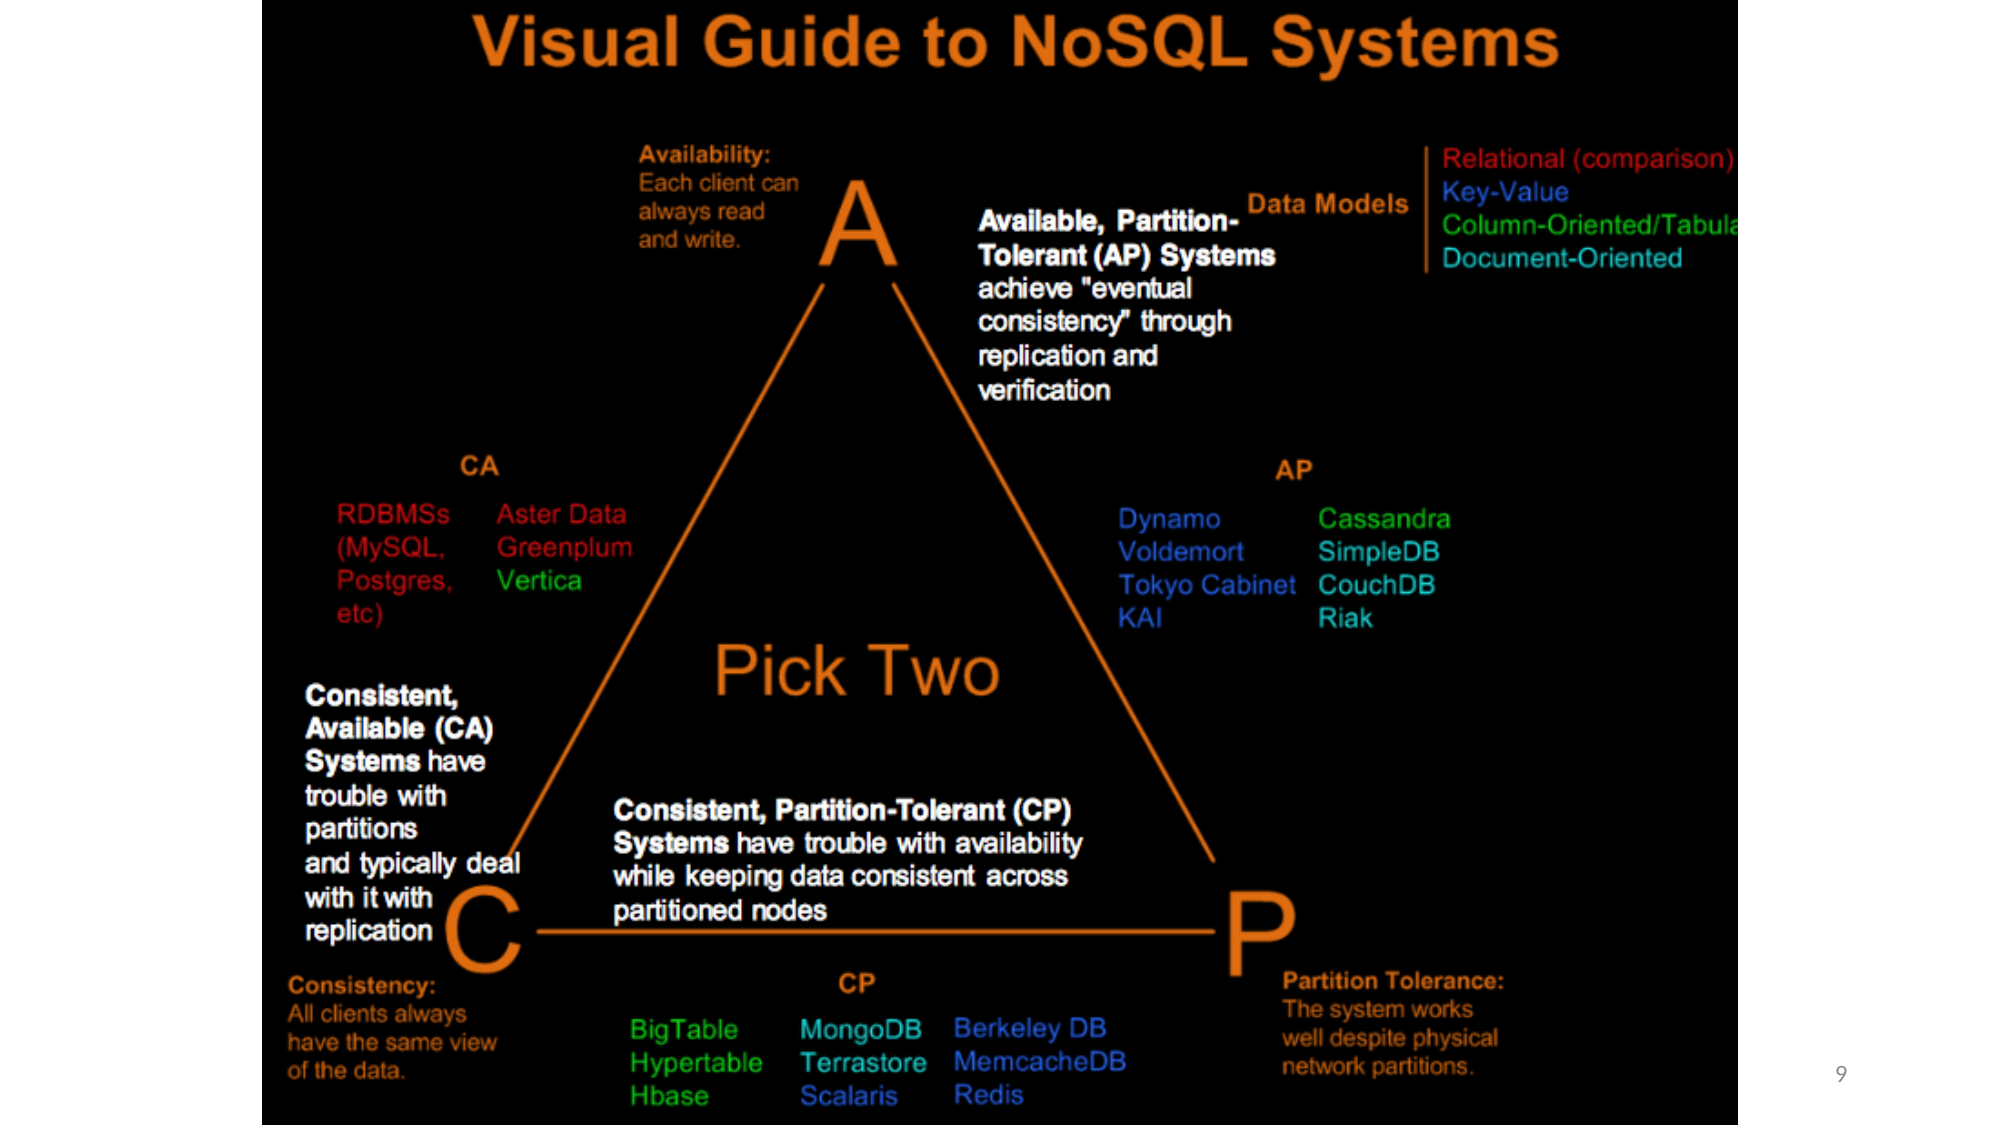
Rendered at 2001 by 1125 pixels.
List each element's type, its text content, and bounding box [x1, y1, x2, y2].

slide_number 9 [1738, 1042, 1863, 1103]
picture [262, 0, 1738, 1125]
